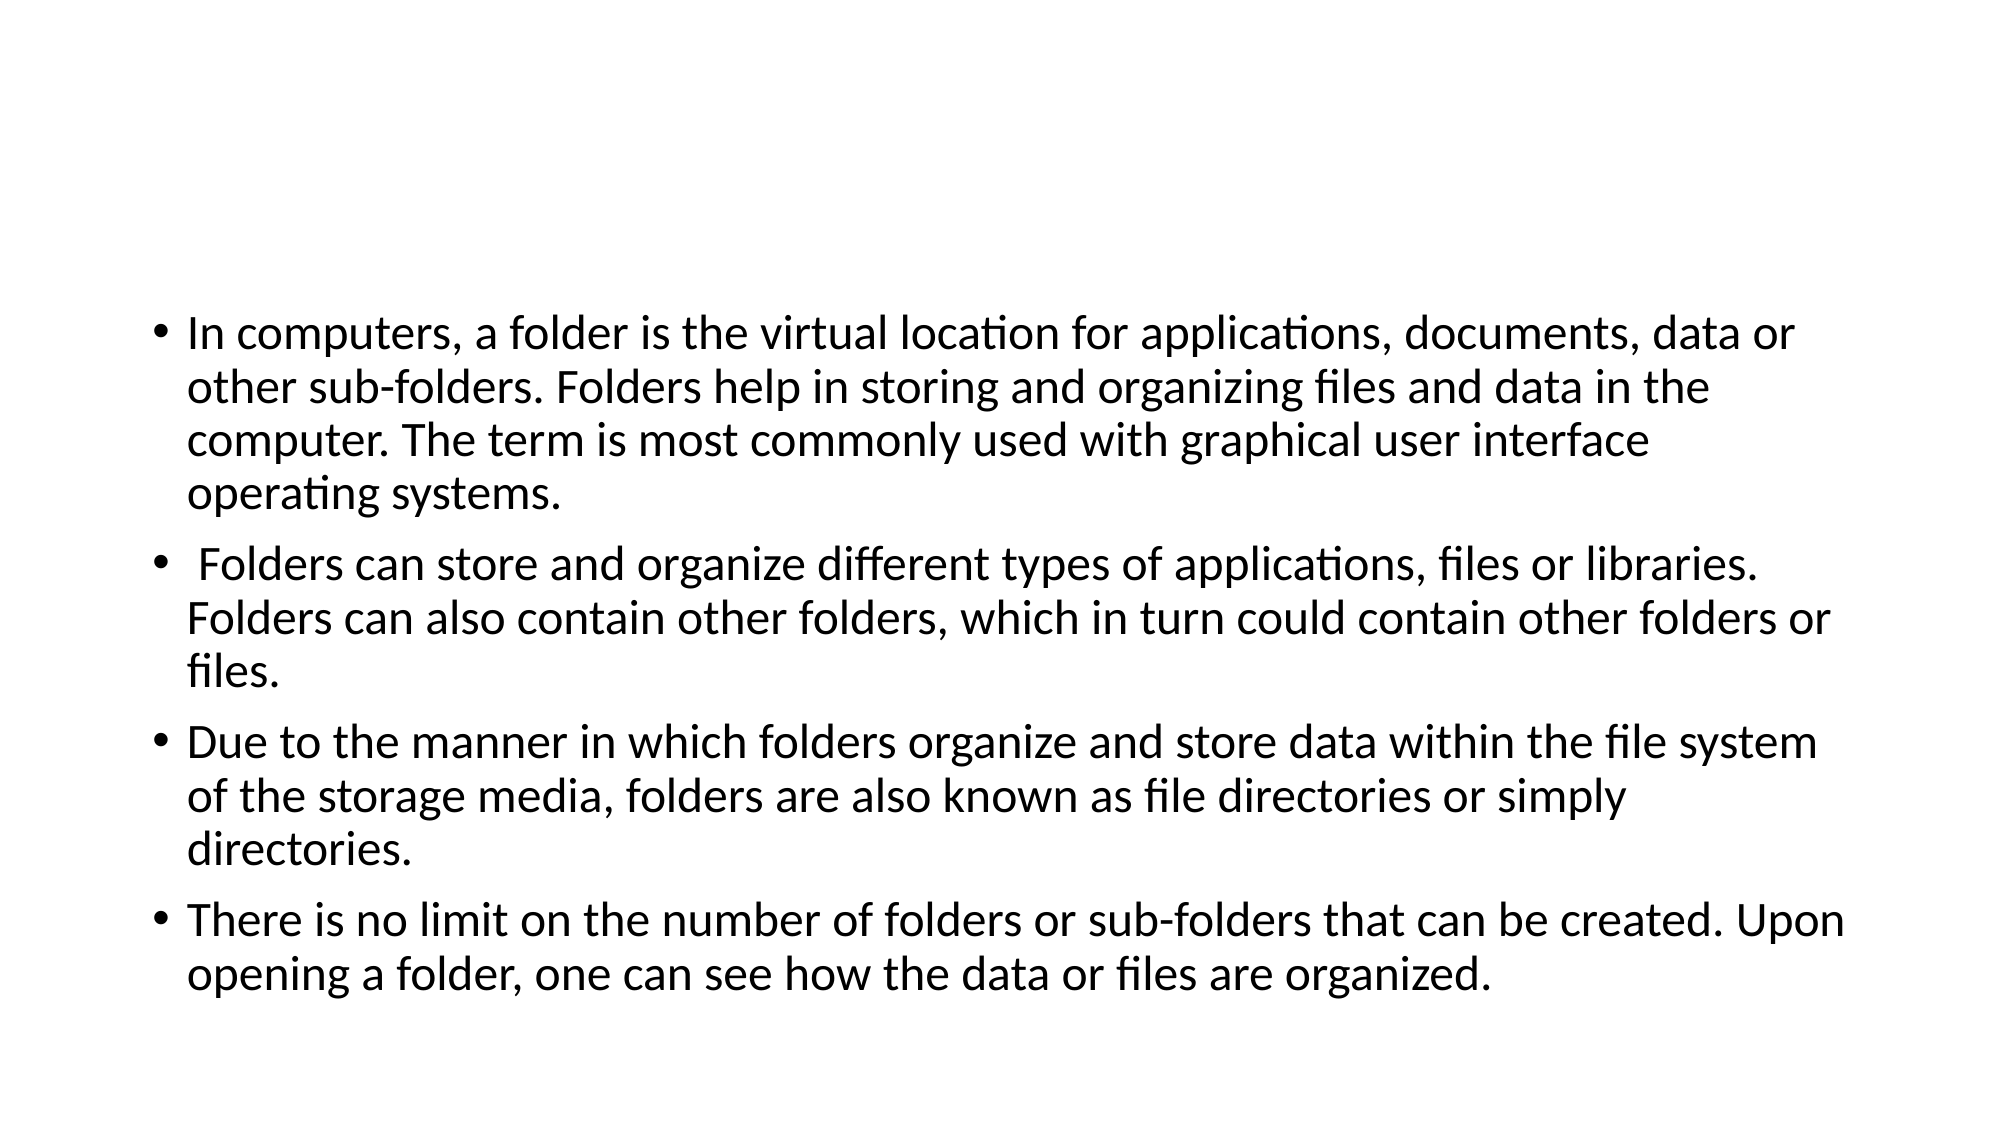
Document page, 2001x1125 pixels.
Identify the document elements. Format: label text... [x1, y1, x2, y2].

list In computers, a folder is the virtual location for applications, documents, data or other sub-folders. Folders help in storing and organizing files and data in the computer. The term is most commonly used with graphical user interface operating systems. Folders can store and organize different types of applications, files or libraries. Folders can also contain other folders, which in turn could contain other folders or files. Due to the manner in which folders organize and store data within the file system of the storage media, folders are also known as file directories or simply directories. There is no limit on the number of folders or sub-folders that can be created. Upon opening a folder, one can see how the data or files are organized. [137, 299, 1863, 1014]
